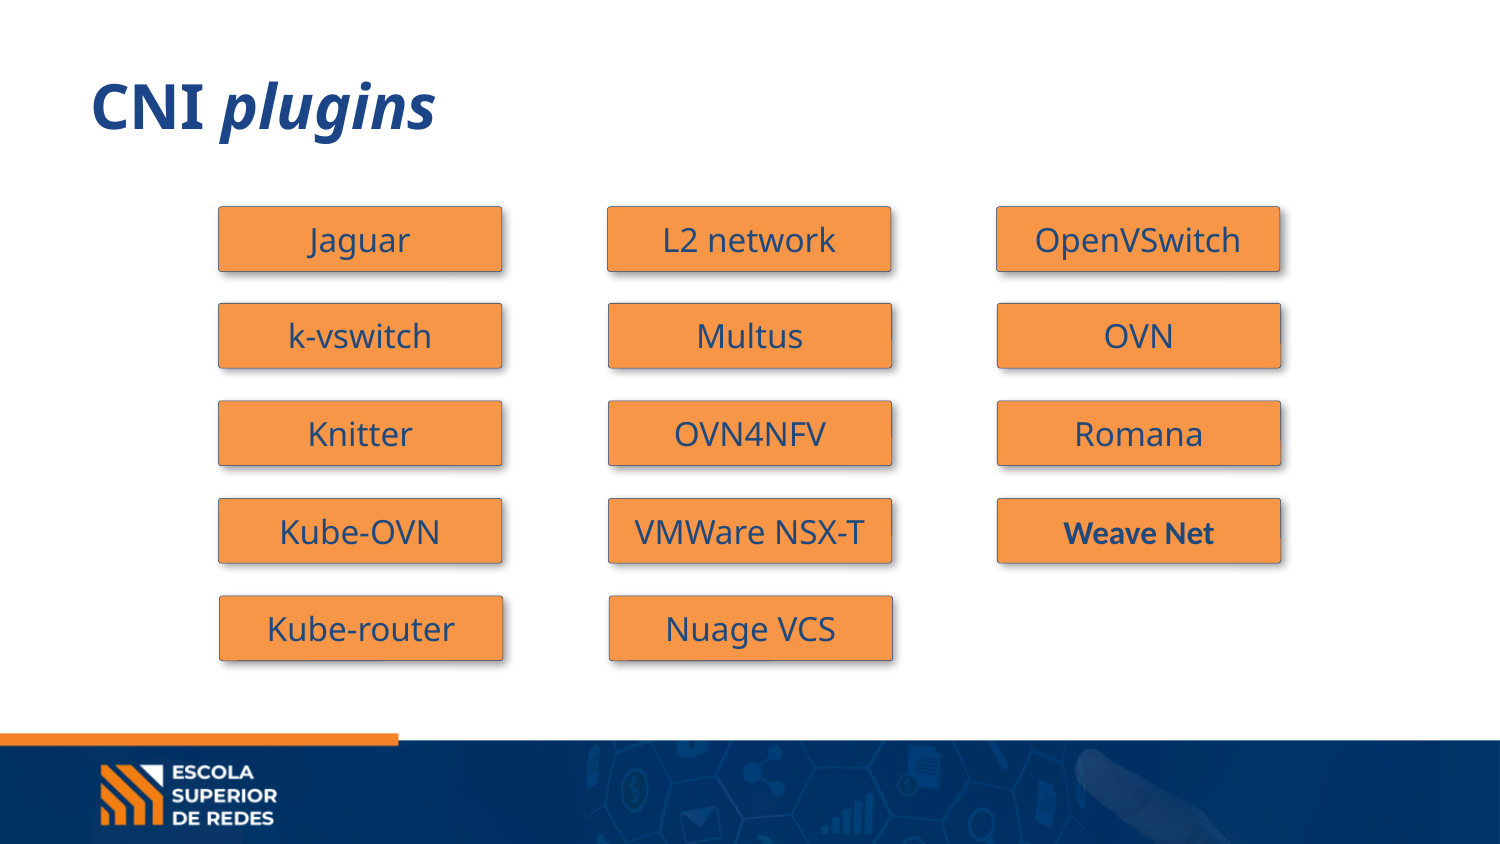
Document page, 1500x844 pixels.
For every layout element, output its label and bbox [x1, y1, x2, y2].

list [0, 1, 1500, 844]
